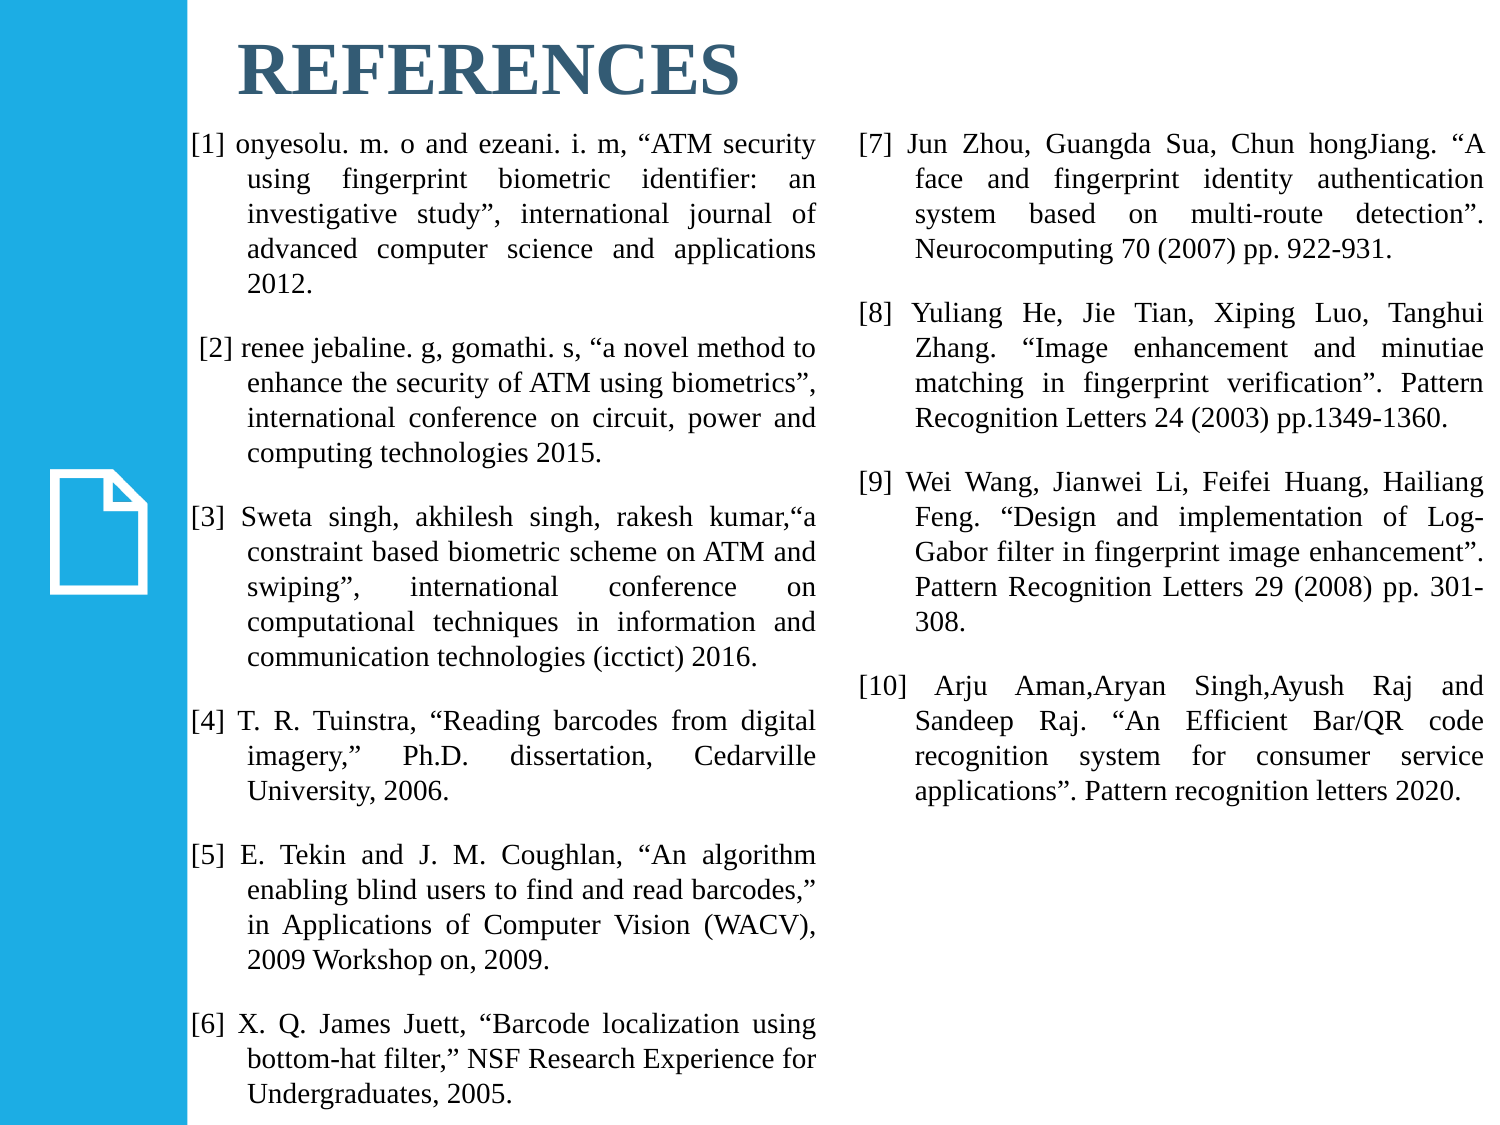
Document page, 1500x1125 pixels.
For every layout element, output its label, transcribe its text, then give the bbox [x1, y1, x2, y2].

title REFERENCES [222, 0, 1430, 117]
text_box [0, 0, 188, 1125]
picture [23, 456, 174, 607]
list [1] onyesolu. m. o and ezeani. i. m, “ATM security using fingerprint biometric identifier: an investigative study”, international journal of advanced computer science and applications 2012. [2] renee jebaline. g, gomathi. s, “a novel method to enhance the security of ATM using biometrics”, international conference on circuit, power and computing technologies 2015. [3] Sweta singh, akhilesh singh, rakesh kumar,“a constraint based biometric scheme on ATM and swiping”, international conference on computational techniques in information and communication technologies (icctict) 2016. [4] T. R. Tuinstra, “Reading barcodes from digital imagery,” Ph.D. dissertation, Cedarville University, 2006. [5] E. Tekin and J. M. Coughlan, “An algorithm enabling blind users to find and read barcodes,” in Applications of Computer Vision (WACV), 2009 Workshop on, 2009. [6] X. Q. James Juett, “Barcode localization using bottom-hat filter,” NSF Research Experience for Undergraduates, 2005. [7] Jun Zhou, Guangda Sua, Chun hongJiang. “A face and fingerprint identity authentication system based on multi-route detection”. Neurocomputing 70 (2007) pp. 922-931. [8] Yuliang He, Jie Tian, Xiping Luo, Tanghui Zhang. “Image enhancement and minutiae matching in fingerprint verification”. Pattern Recognition Letters 24 (2003) pp.1349-1360. [9] Wei Wang, Jianwei Li, Feifei Huang, Hailiang Feng. “Design and implementation of Log-Gabor filter in fingerprint image enhancement”. Pattern Recognition Letters 29 (2008) pp. 301-308. [10] Arju Aman,Aryan Singh,Ayush Raj and Sandeep Raj. “An Efficient Bar/QR code recognition system for consumer service applications”. Pattern recognition letters 2020. [188, 117, 1500, 1125]
